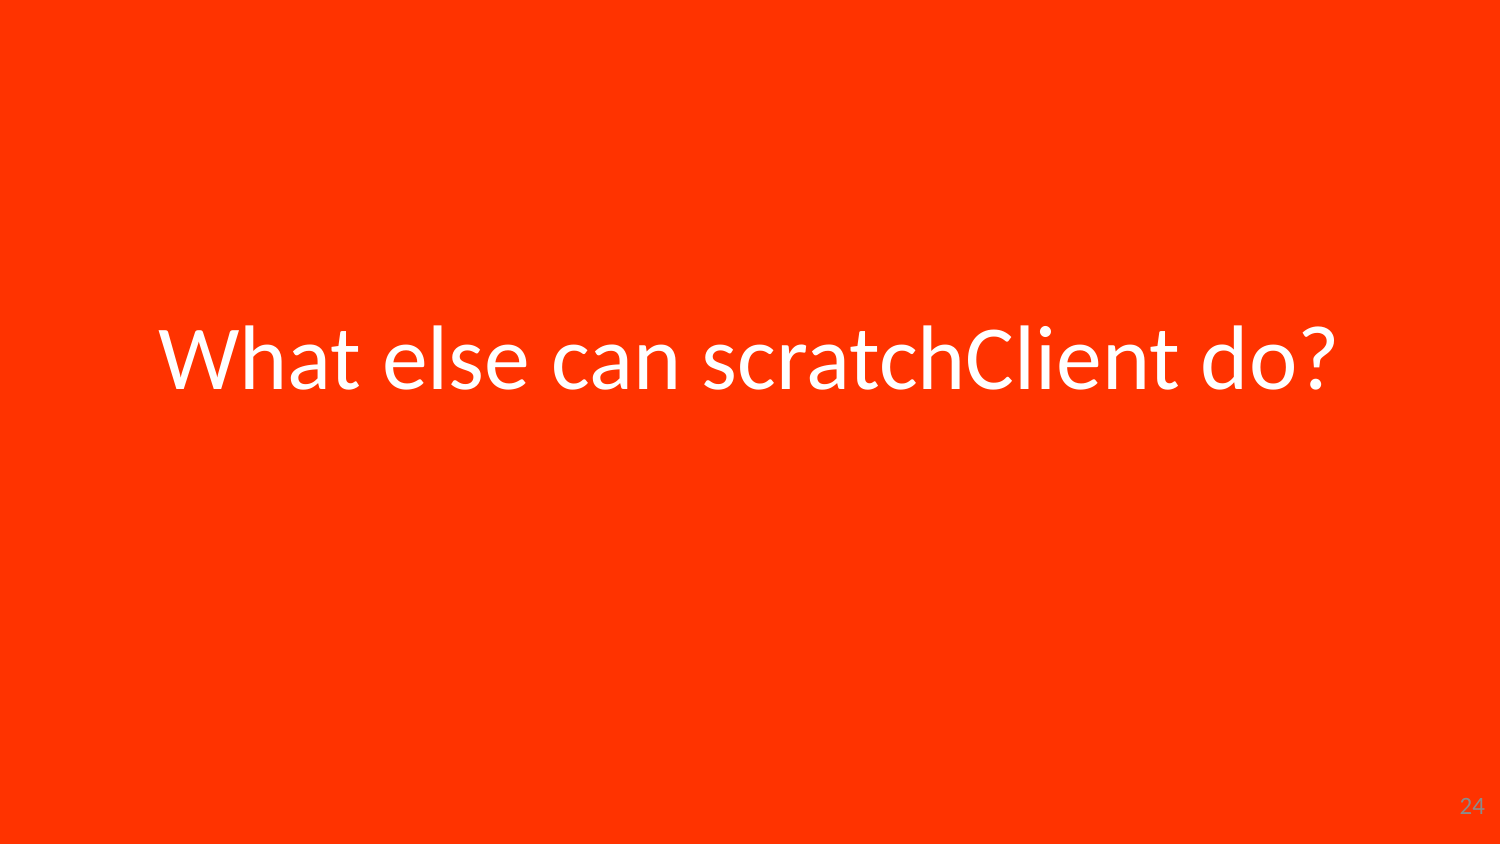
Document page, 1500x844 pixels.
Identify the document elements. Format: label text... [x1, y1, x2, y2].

title What else can scratchClient do? [112, 262, 1388, 443]
slide_number 24 [1415, 782, 1500, 828]
